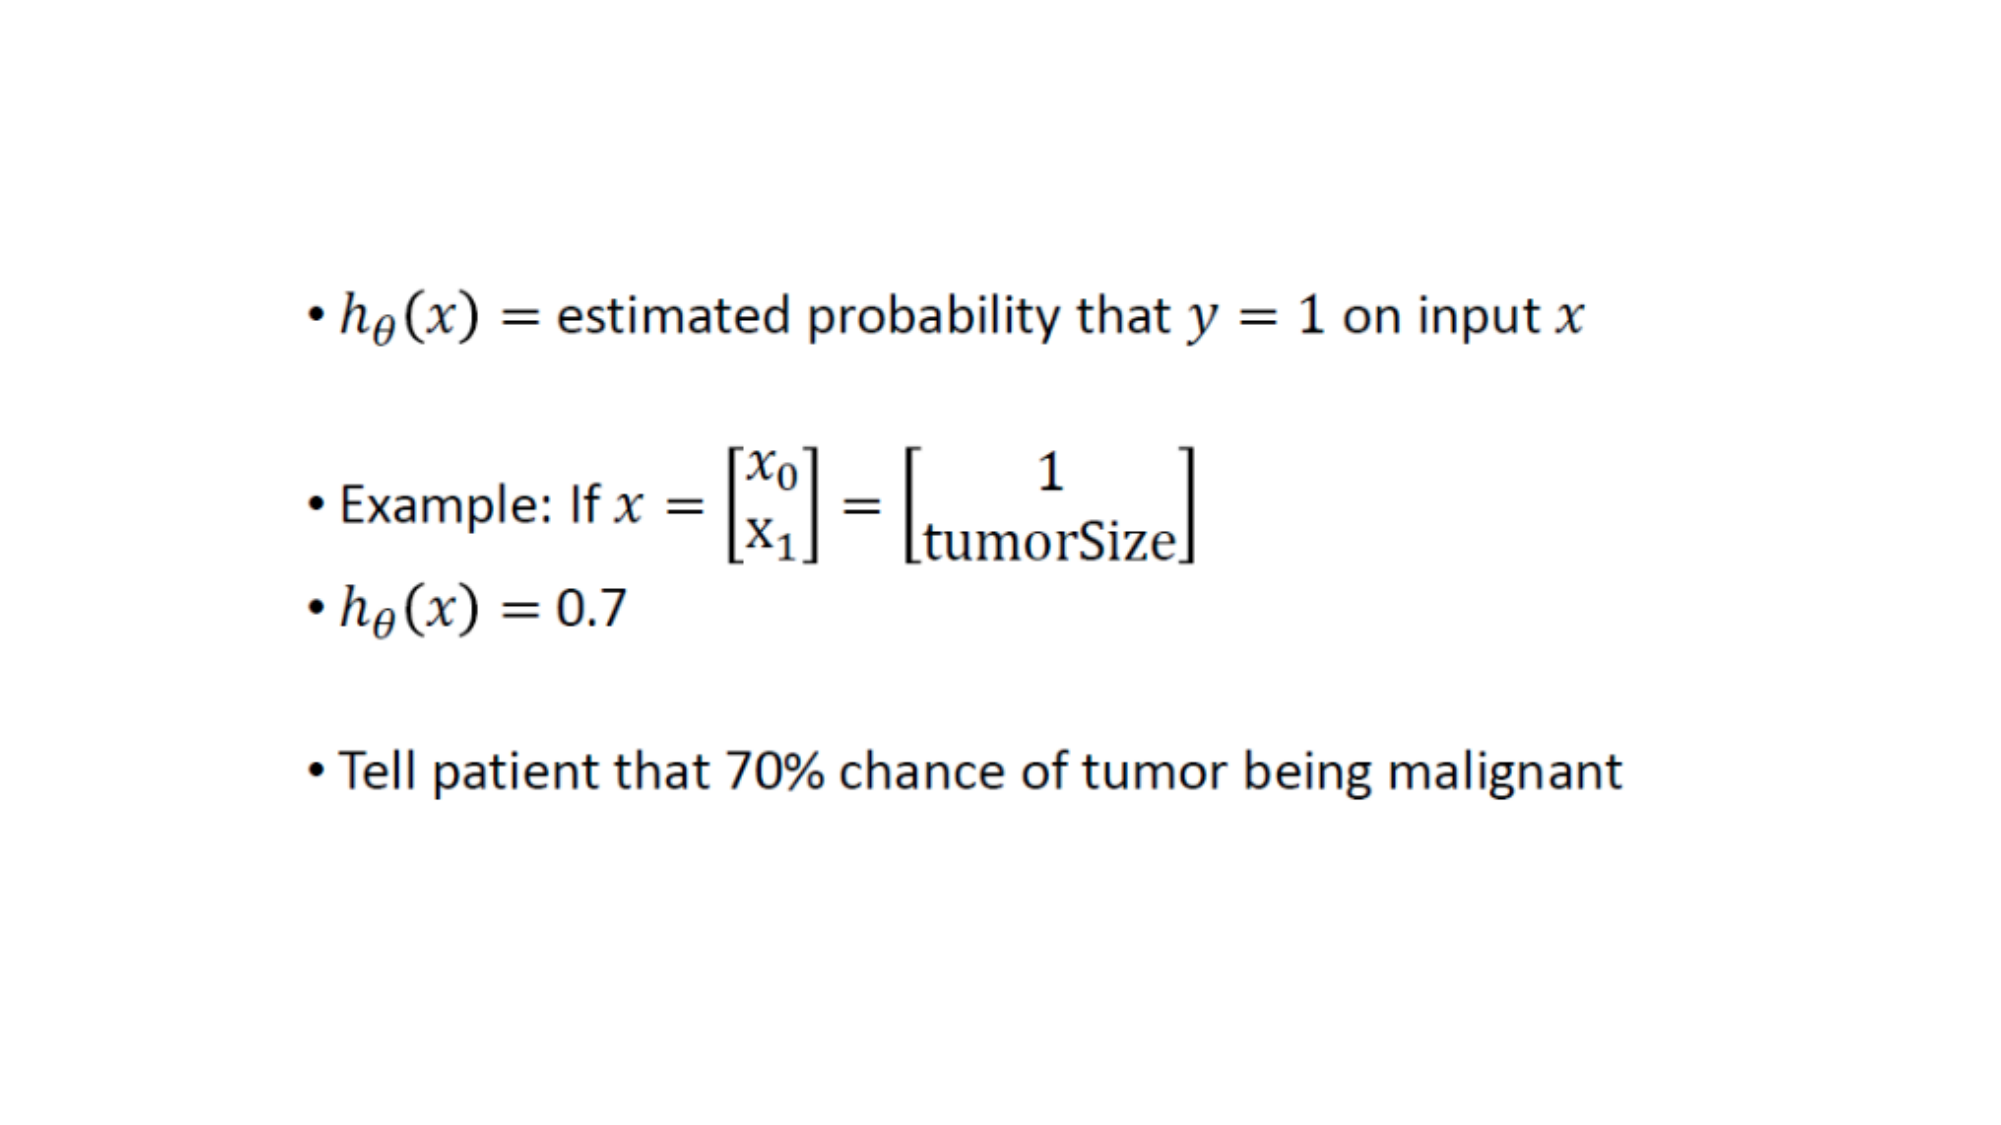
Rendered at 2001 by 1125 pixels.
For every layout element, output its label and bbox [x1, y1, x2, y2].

picture [224, 250, 1776, 875]
